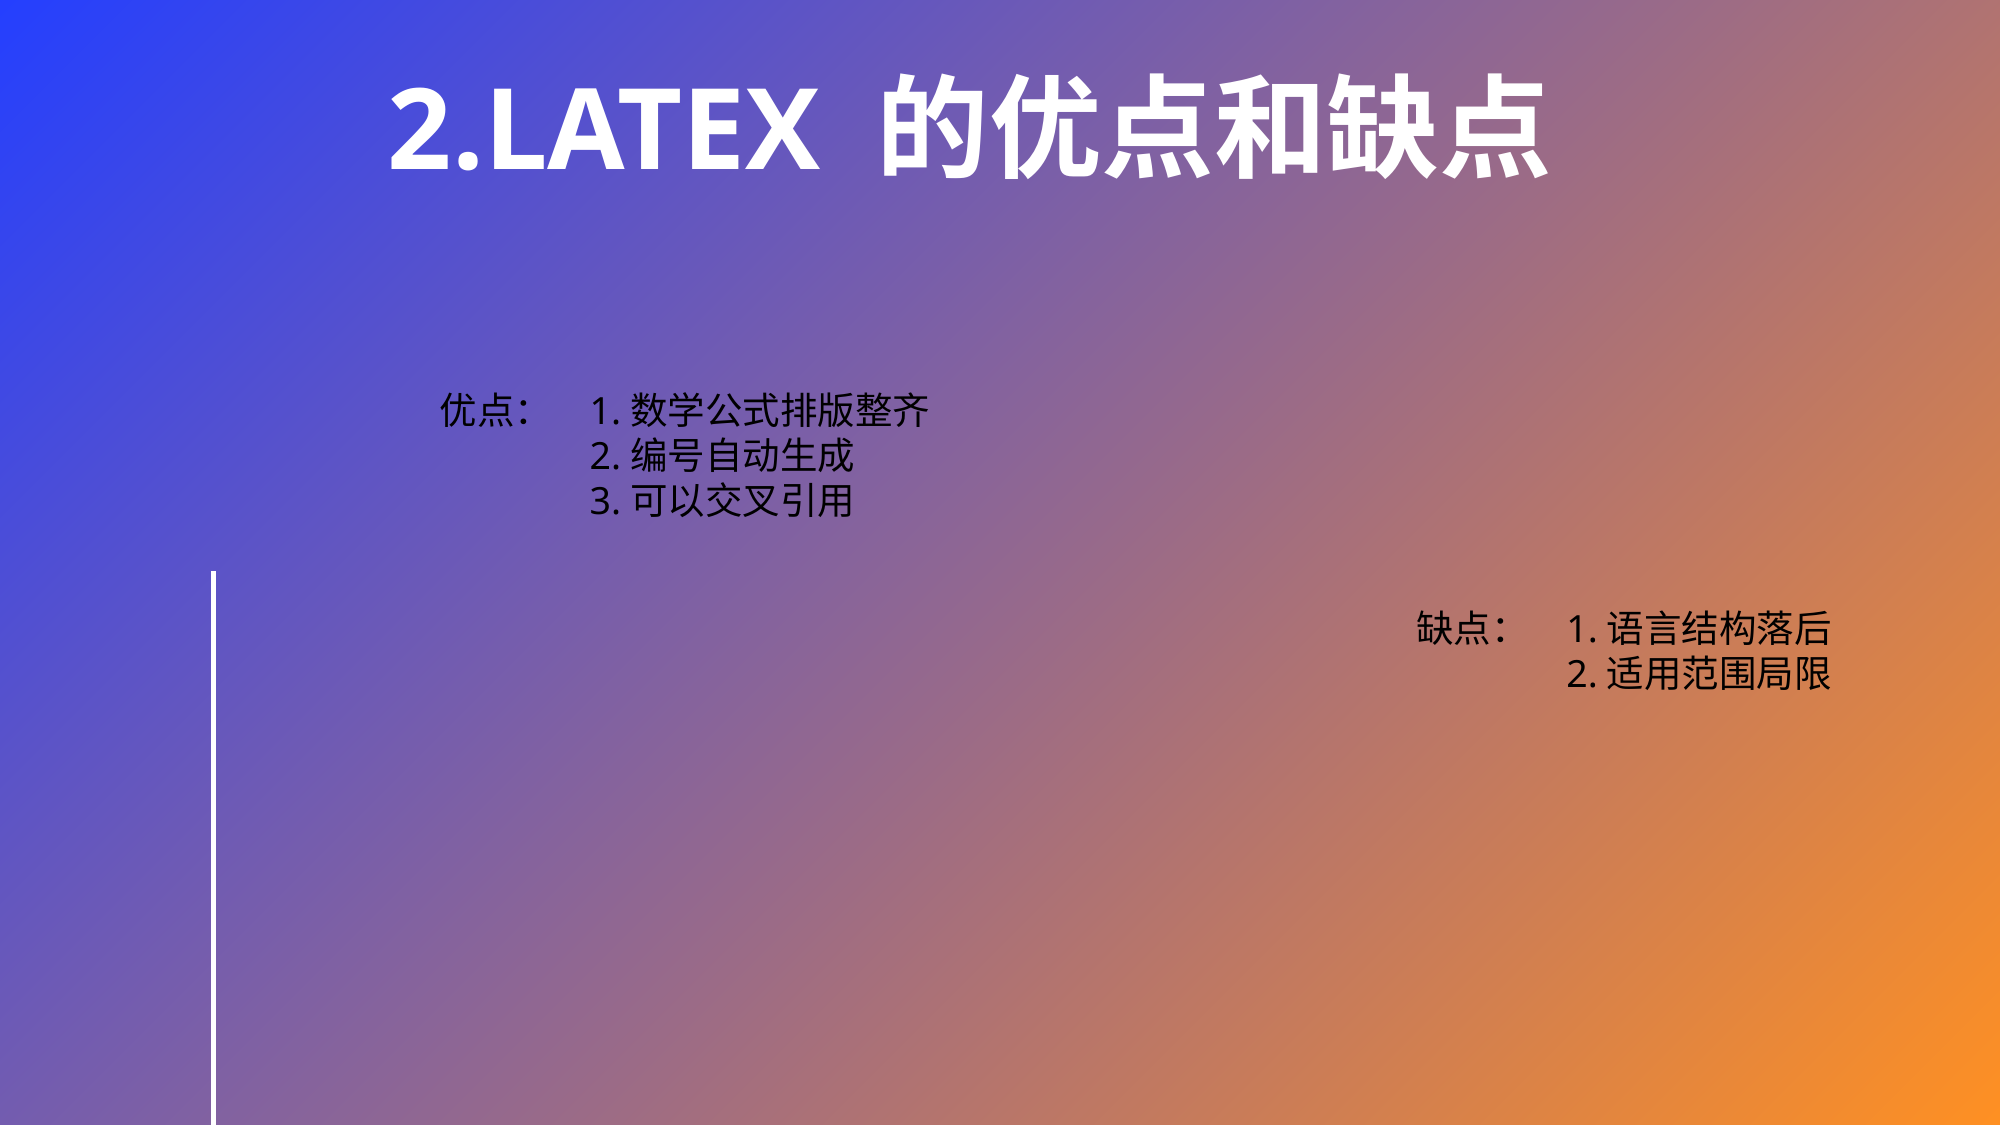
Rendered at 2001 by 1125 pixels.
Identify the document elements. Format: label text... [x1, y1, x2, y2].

text_box [0, 0, 2000, 1125]
text_box 优点： 1.数学公式排版整齐 2.编号自动生成 3.可以交叉引用 [424, 379, 945, 575]
text_box 缺点： 1.语言结构落后 2.适用范围局限 [1401, 597, 1847, 703]
text_box 2.LaTex 的优点和缺点 [372, 0, 1845, 202]
